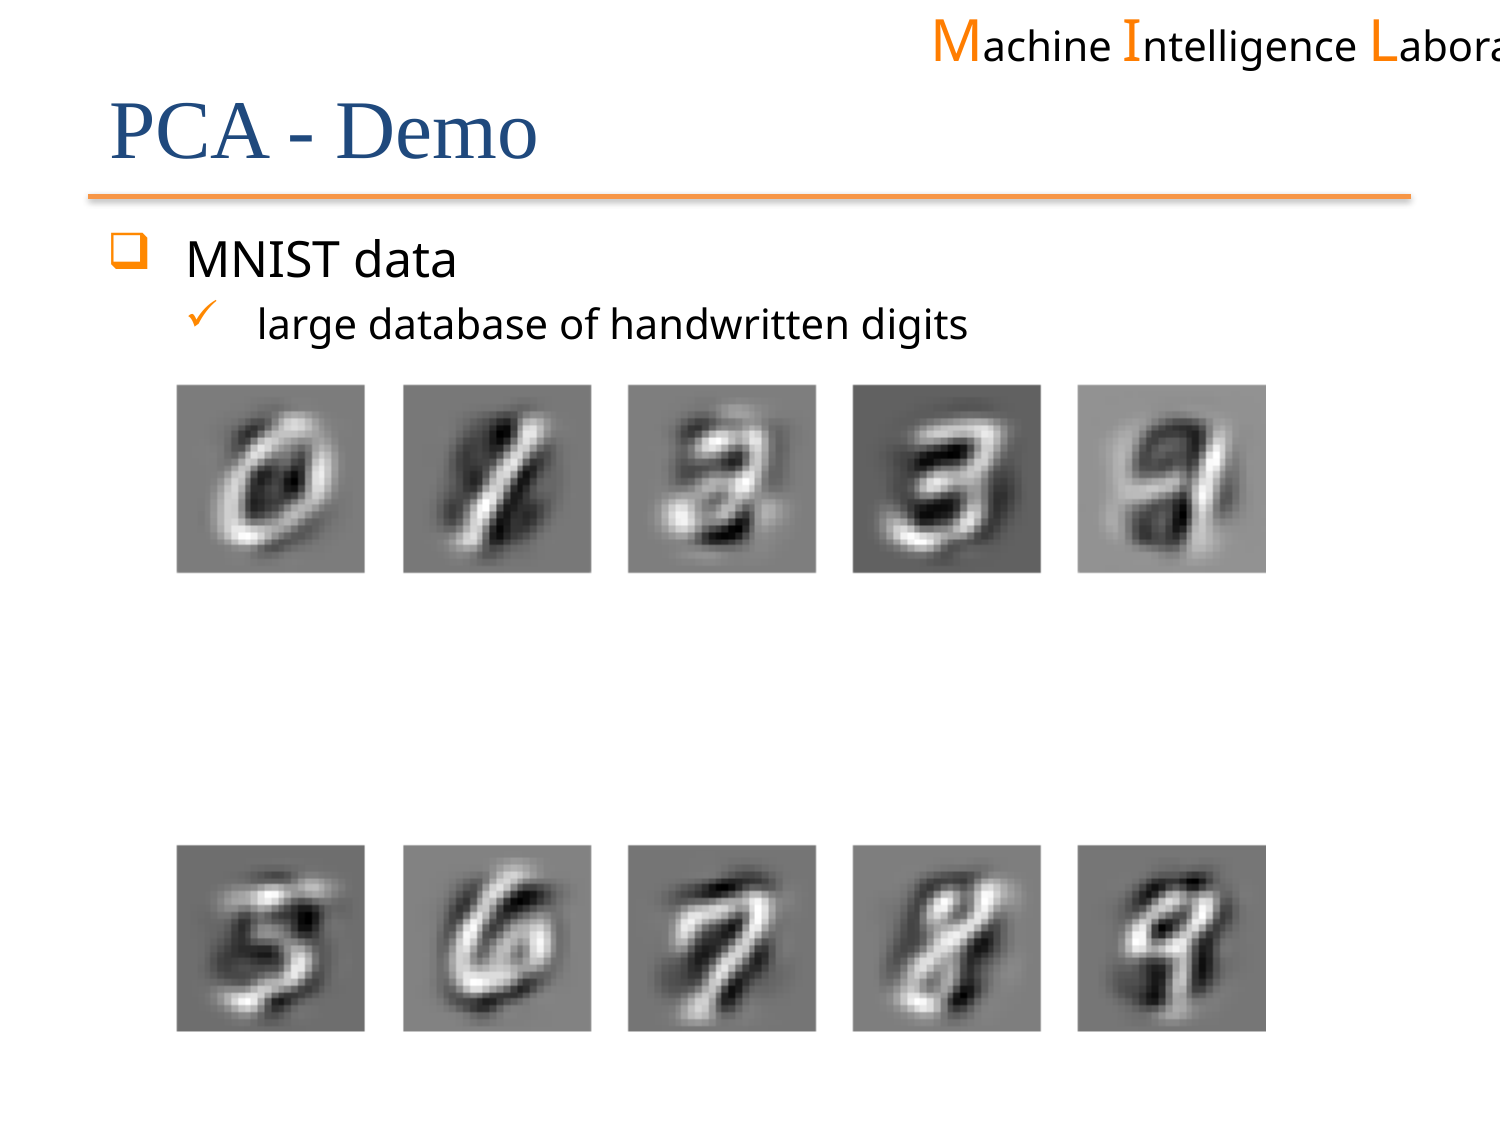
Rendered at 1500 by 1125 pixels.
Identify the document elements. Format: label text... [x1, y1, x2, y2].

list MNIST data large database of handwritten digits [92, 219, 1406, 1020]
title PCA - Demo [93, 41, 1407, 183]
picture [135, 373, 1266, 1074]
